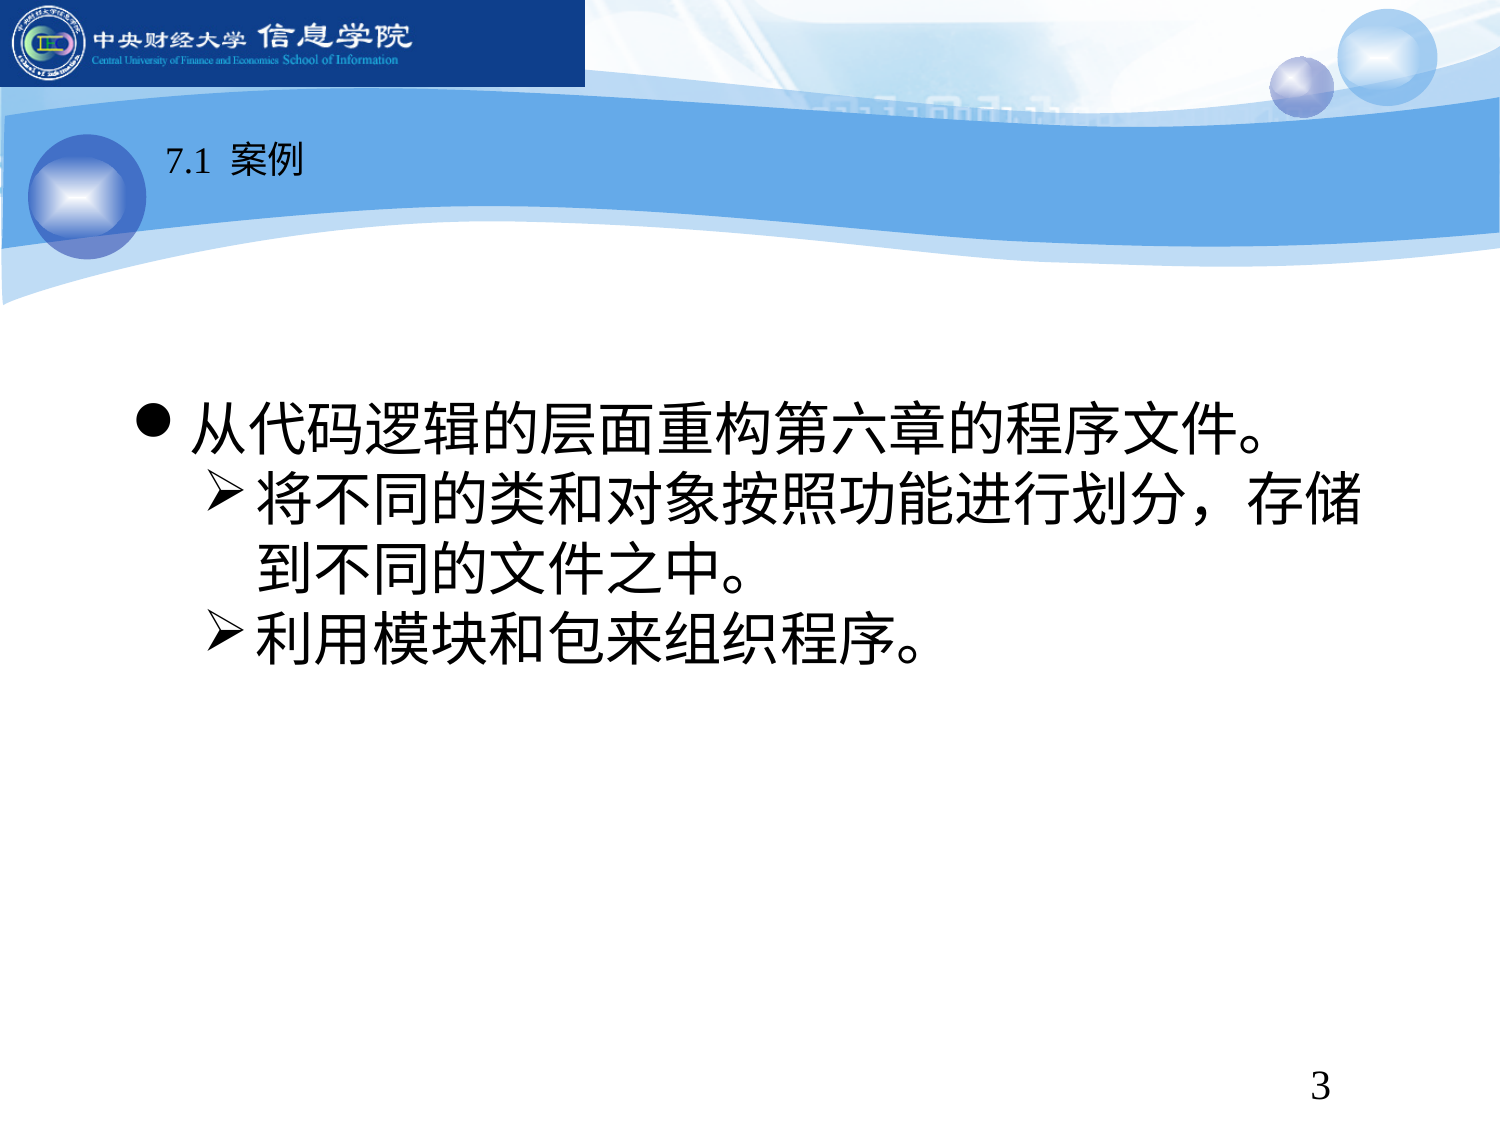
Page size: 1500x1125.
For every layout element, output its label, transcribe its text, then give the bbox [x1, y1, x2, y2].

picture [0, 0, 1500, 197]
list 从代码逻辑的层面重构第六章的程序文件。 将不同的类和对象按照功能进行划分，存储到不同的文件之中。 利用模块和包来组织程序。 [99, 364, 1390, 983]
title 7.1 案例 [150, 112, 1363, 205]
